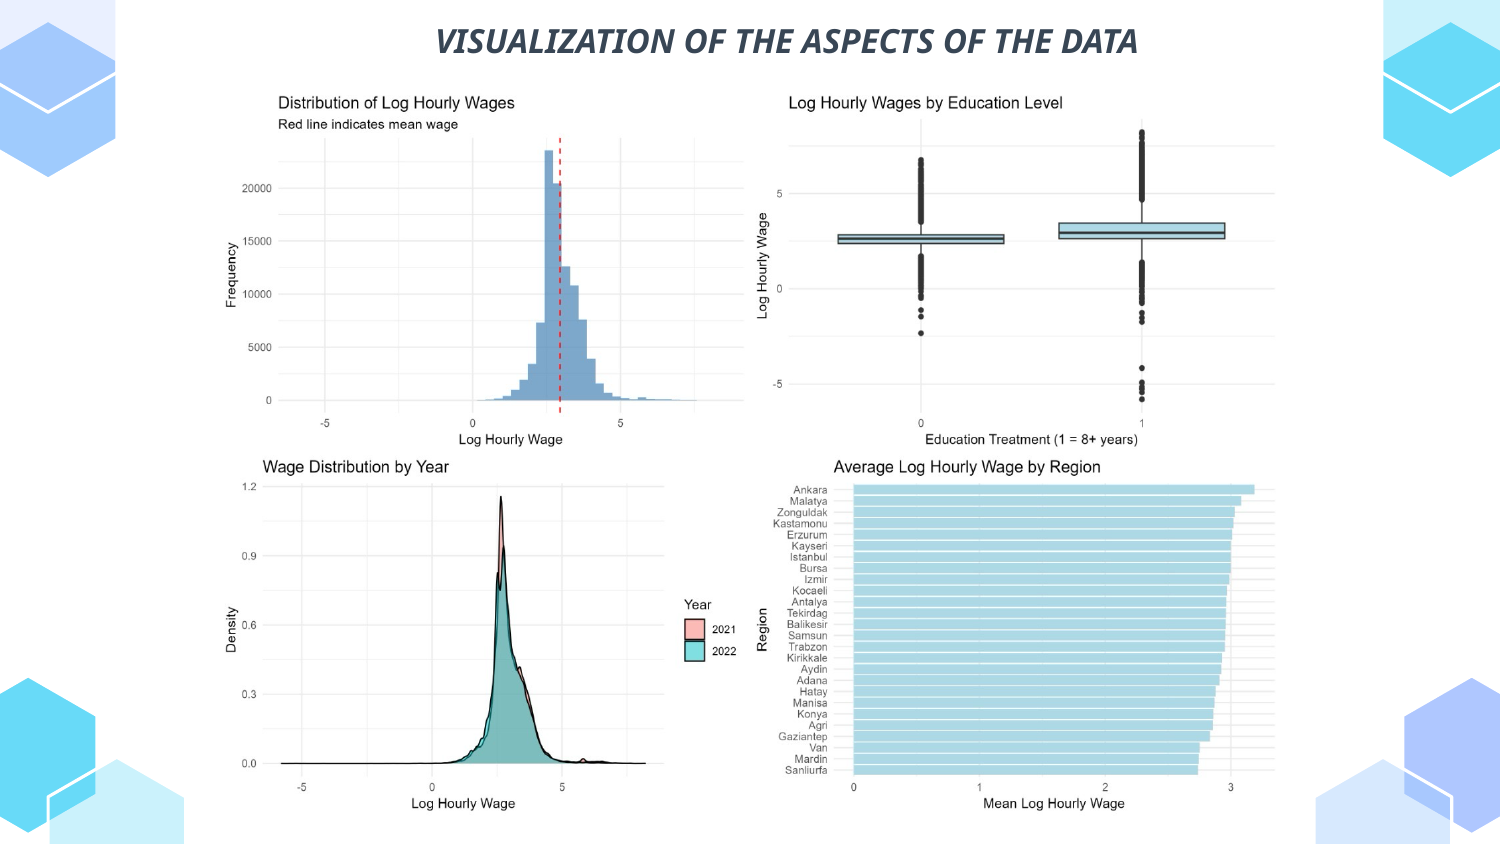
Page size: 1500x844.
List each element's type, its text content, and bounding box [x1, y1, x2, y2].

picture [219, 89, 1281, 817]
text_box VISUALIZATION OF THE ASPECTS OF THE DATA [230, 0, 1270, 80]
